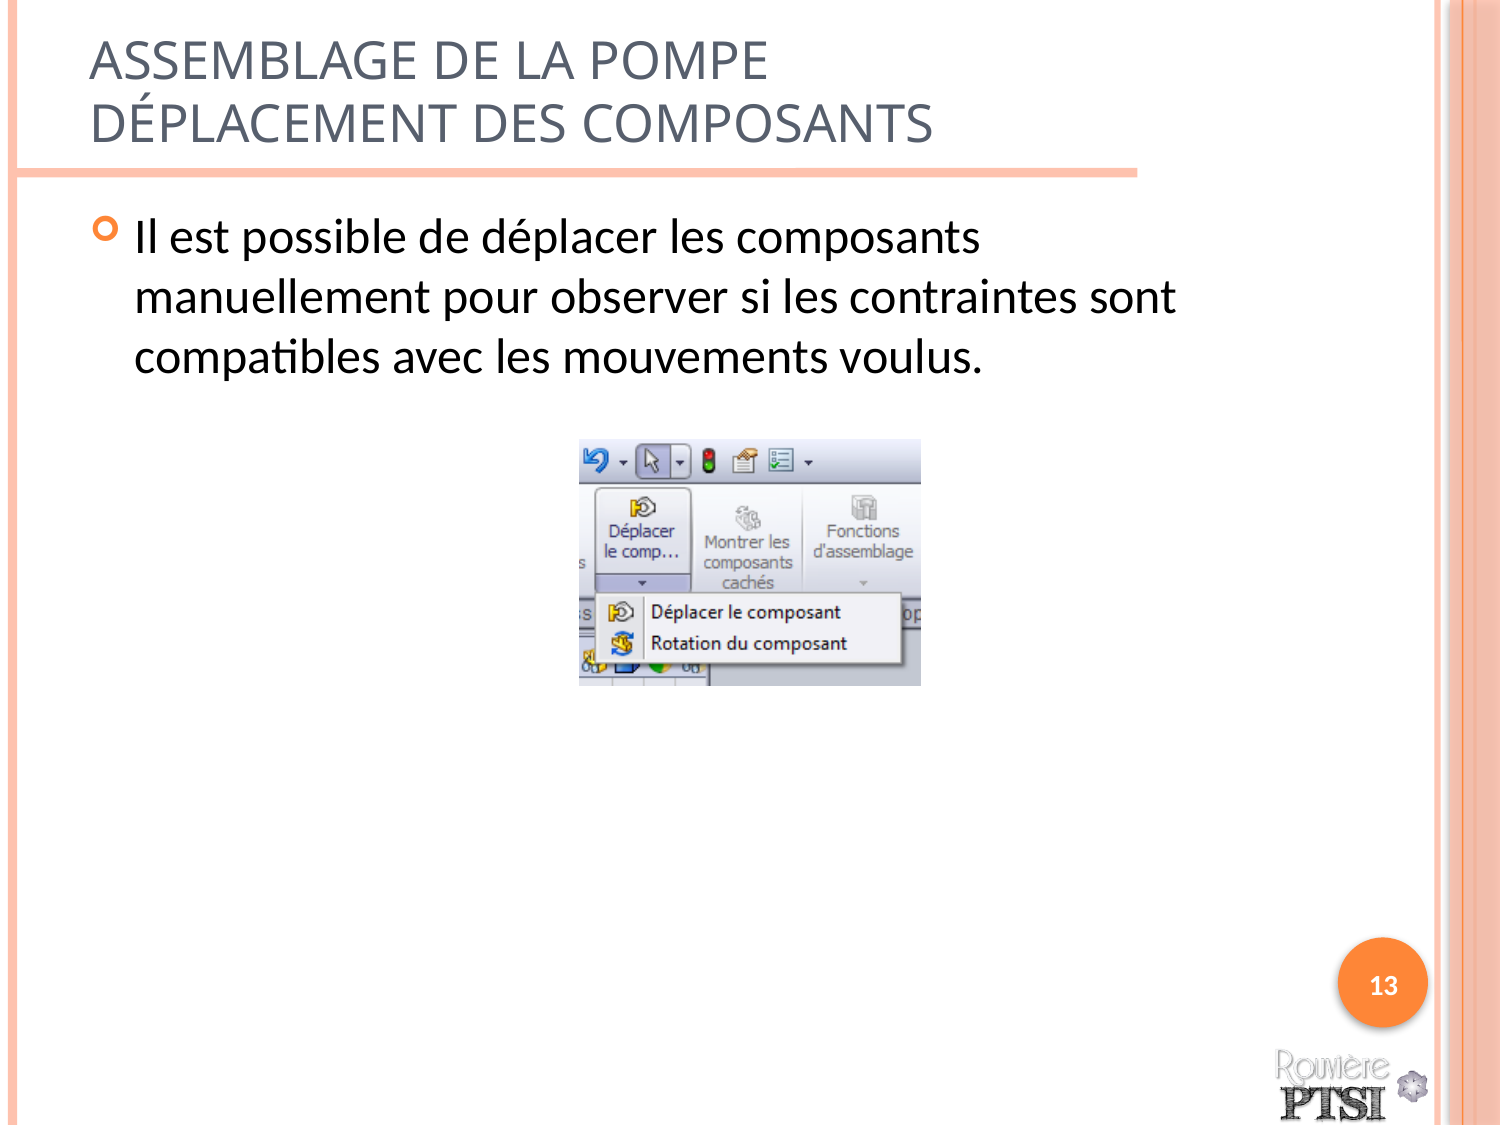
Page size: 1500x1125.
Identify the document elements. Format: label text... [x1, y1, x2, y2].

picture [579, 438, 921, 687]
picture [1274, 1048, 1428, 1125]
slide_number 13 [1333, 940, 1434, 1027]
list Il est possible de déplacer les composants manuellement pour observer si les contraintes sont compatibles avec les mouvements voulus. [75, 196, 1300, 1062]
title Assemblage de la pompe Déplacement des composants [75, 19, 1300, 161]
